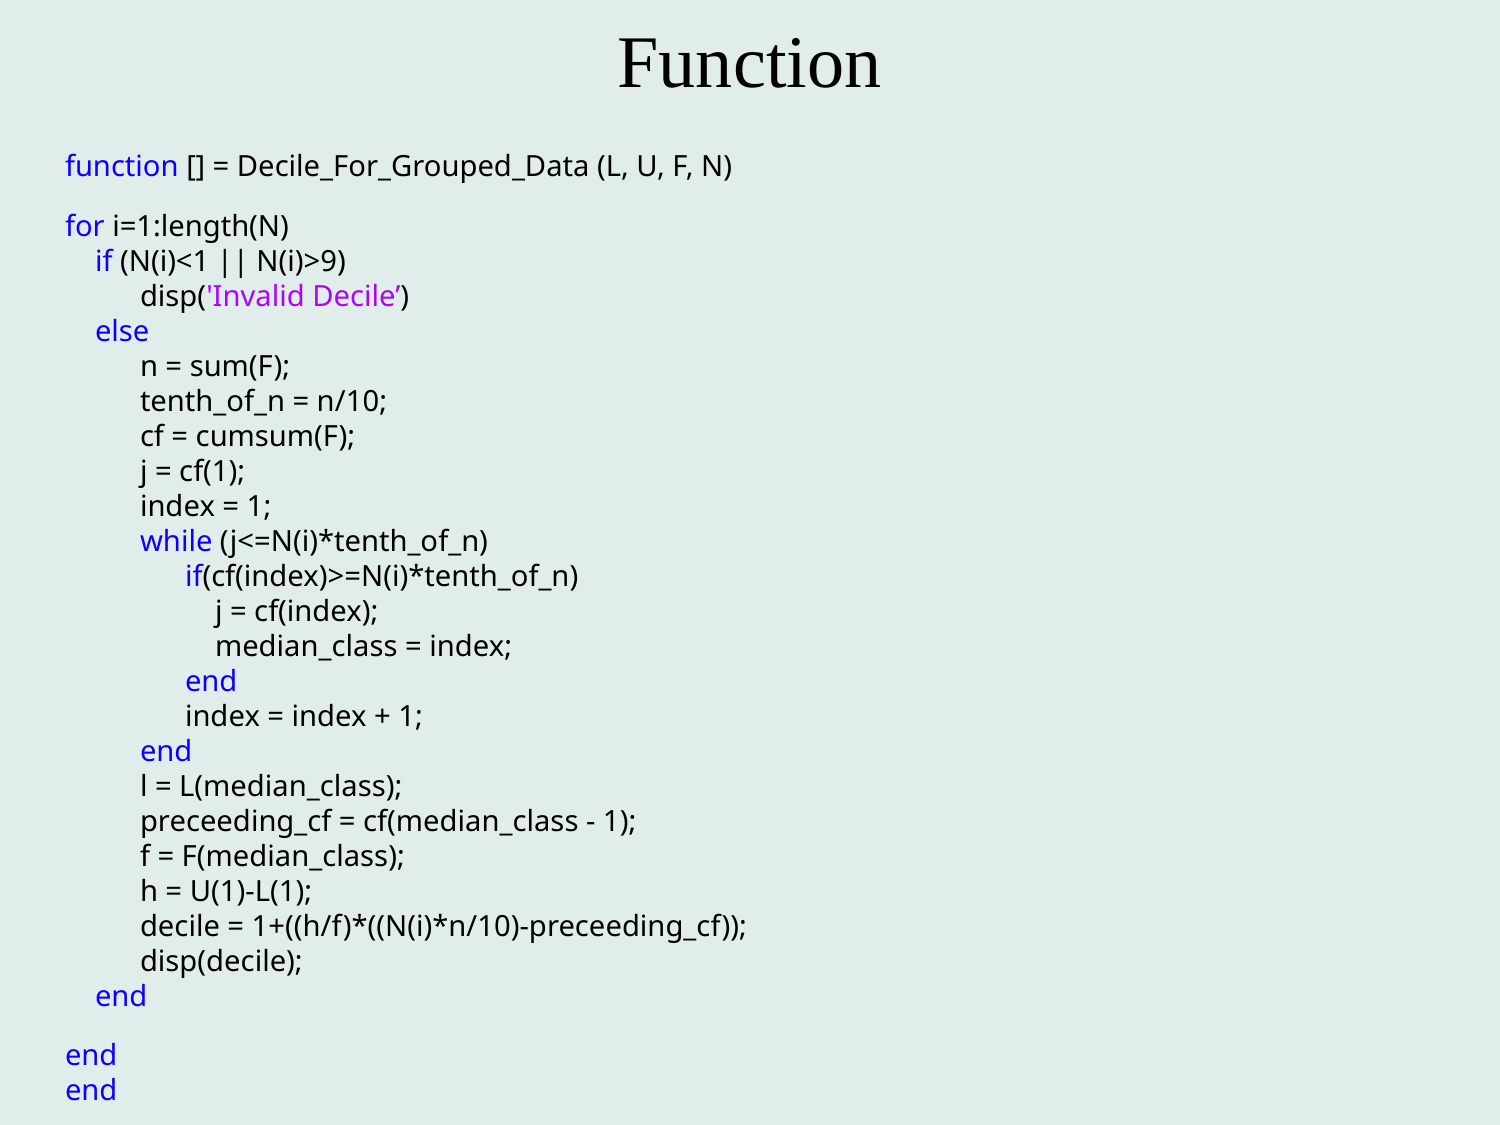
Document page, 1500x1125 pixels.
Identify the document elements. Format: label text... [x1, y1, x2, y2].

title Function [150, 5, 1350, 111]
list function [] = Decile_For_Grouped_Data (L, U, F, N) for i=1:length(N) if (N(i)<1 || N(i)>9) disp('Invalid Decile’) else n = sum(F); tenth_of_n = n/10; cf = cumsum(F); j = cf(1); index = 1; while (j<=N(i)*tenth_of_n) if(cf(index)>=N(i)*tenth_of_n) j = cf(index); median_class = index; end index = index + 1; end l = L(median_class); preceeding_cf = cf(median_class - 1); f = F(median_class); h = U(1)-L(1); decile = 1+((h/f)*((N(i)*n/10)-preceeding_cf)); disp(decile); end end end [50, 140, 863, 1115]
